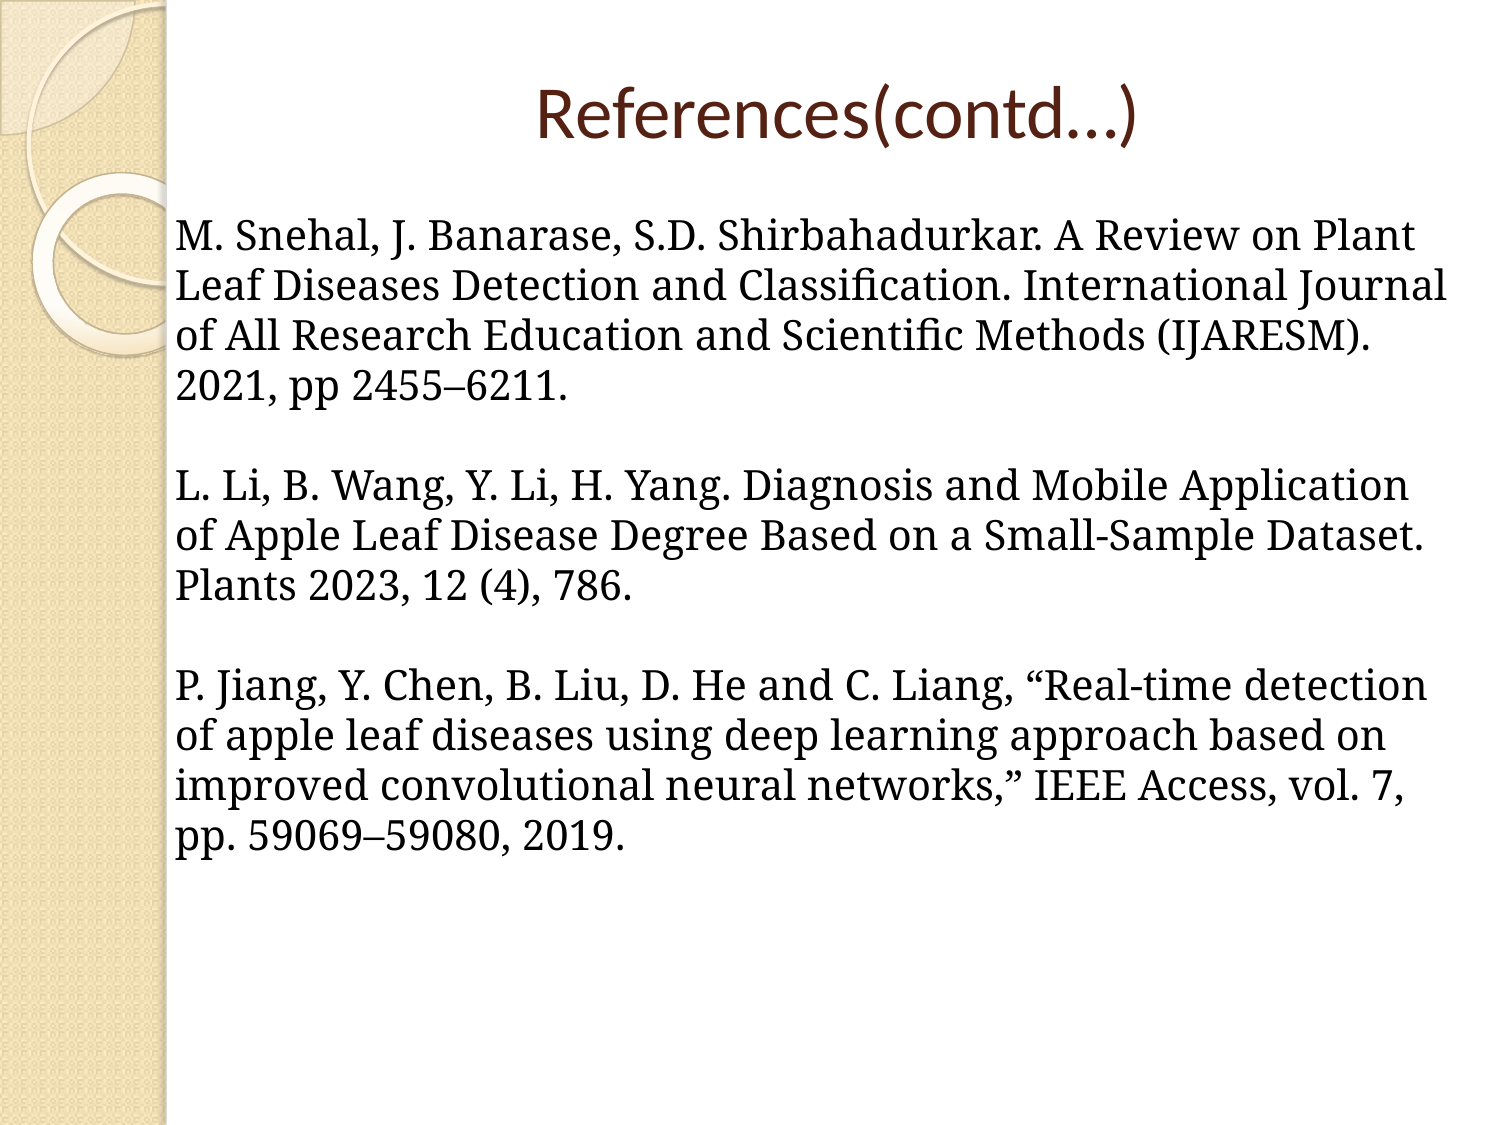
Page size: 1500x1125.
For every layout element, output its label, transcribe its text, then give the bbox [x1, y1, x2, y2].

list M. Snehal, J. Banarase, S.D. Shirbahadurkar. A Review on Plant Leaf Diseases Detection and Classification. International Journal of All Research Education and Scientific Methods (IJARESM). 2021, pp 2455–6211. L. Li, B. Wang, Y. Li, H. Yang. Diagnosis and Mobile Application of Apple Leaf Disease Degree Based on a Small-Sample Dataset. Plants 2023, 12 (4), 786. P. Jiang, Y. Chen, B. Liu, D. He and C. Liang, “Real-time detection of apple leaf diseases using deep learning approach based on improved convolutional neural networks,” IEEE Access, vol. 7, pp. 59069–59080, 2019. [174, 208, 1456, 959]
title References(contd…) [535, 63, 1168, 208]
picture [0, 0, 167, 1125]
